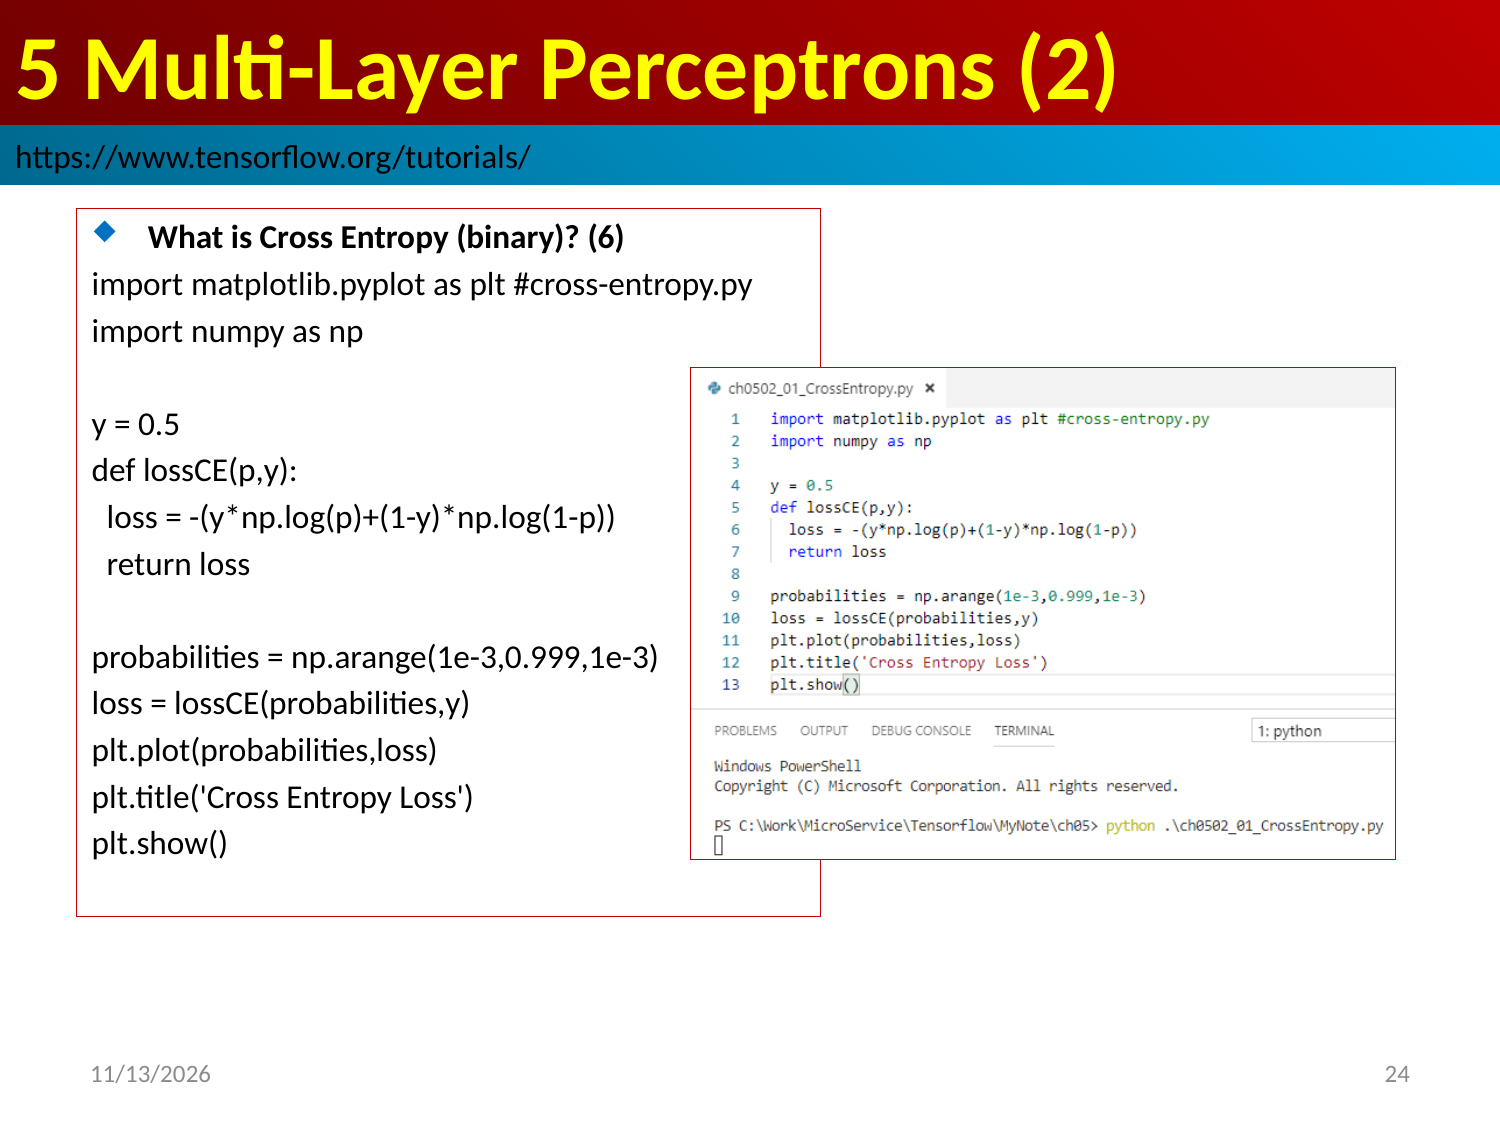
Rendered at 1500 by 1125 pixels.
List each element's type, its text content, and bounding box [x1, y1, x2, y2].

slide_number 24 [1074, 1042, 1425, 1103]
subtitle What is Cross Entropy (binary)? (6) import matplotlib.pyplot as plt #cross-entropy.py import numpy as np y = 0.5 def lossCE(p,y): loss = -(y*np.log(p)+(1-y)*np.log(1-p)) return loss probabilities = np.arange(1e-3,0.999,1e-3) loss = lossCE(probabilities,y) plt.plot(probabilities,loss) plt.title('Cross Entropy Loss') plt.show() [76, 208, 821, 917]
text_box https://www.tensorflow.org/tutorials/ [0, 125, 1500, 185]
picture [690, 367, 1396, 860]
title 5 Multi-Layer Perceptrons (2) [0, 0, 1500, 125]
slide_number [75, 1042, 425, 1103]
